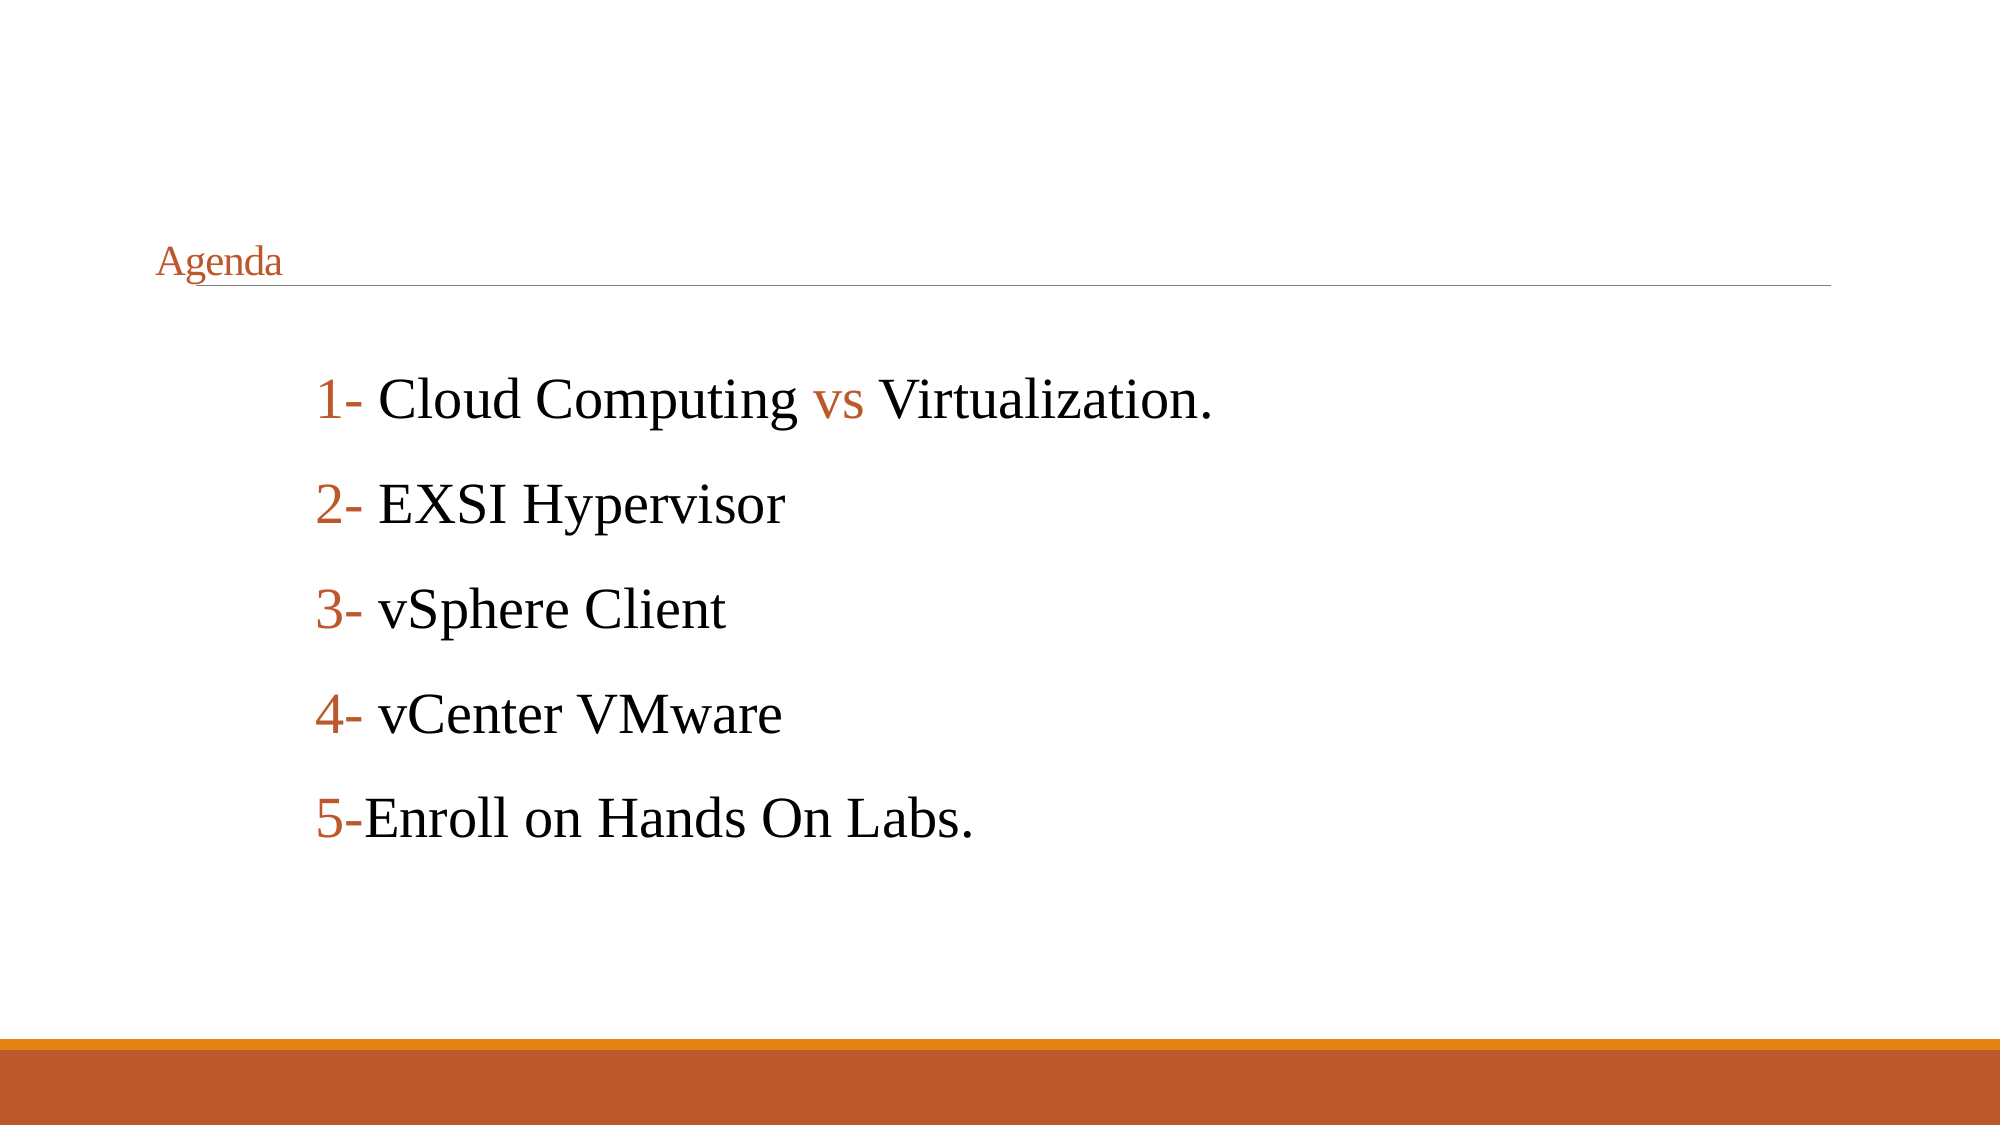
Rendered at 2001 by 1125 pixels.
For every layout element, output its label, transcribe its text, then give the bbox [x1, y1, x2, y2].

text_box 1- Cloud Computing vs Virtualization. 2- EXSI Hypervisor 3- vSphere Client 4- vCenter VMware 5-Enroll on Hands On Labs. [150, 317, 1421, 962]
title Agenda [80, 144, 1491, 292]
